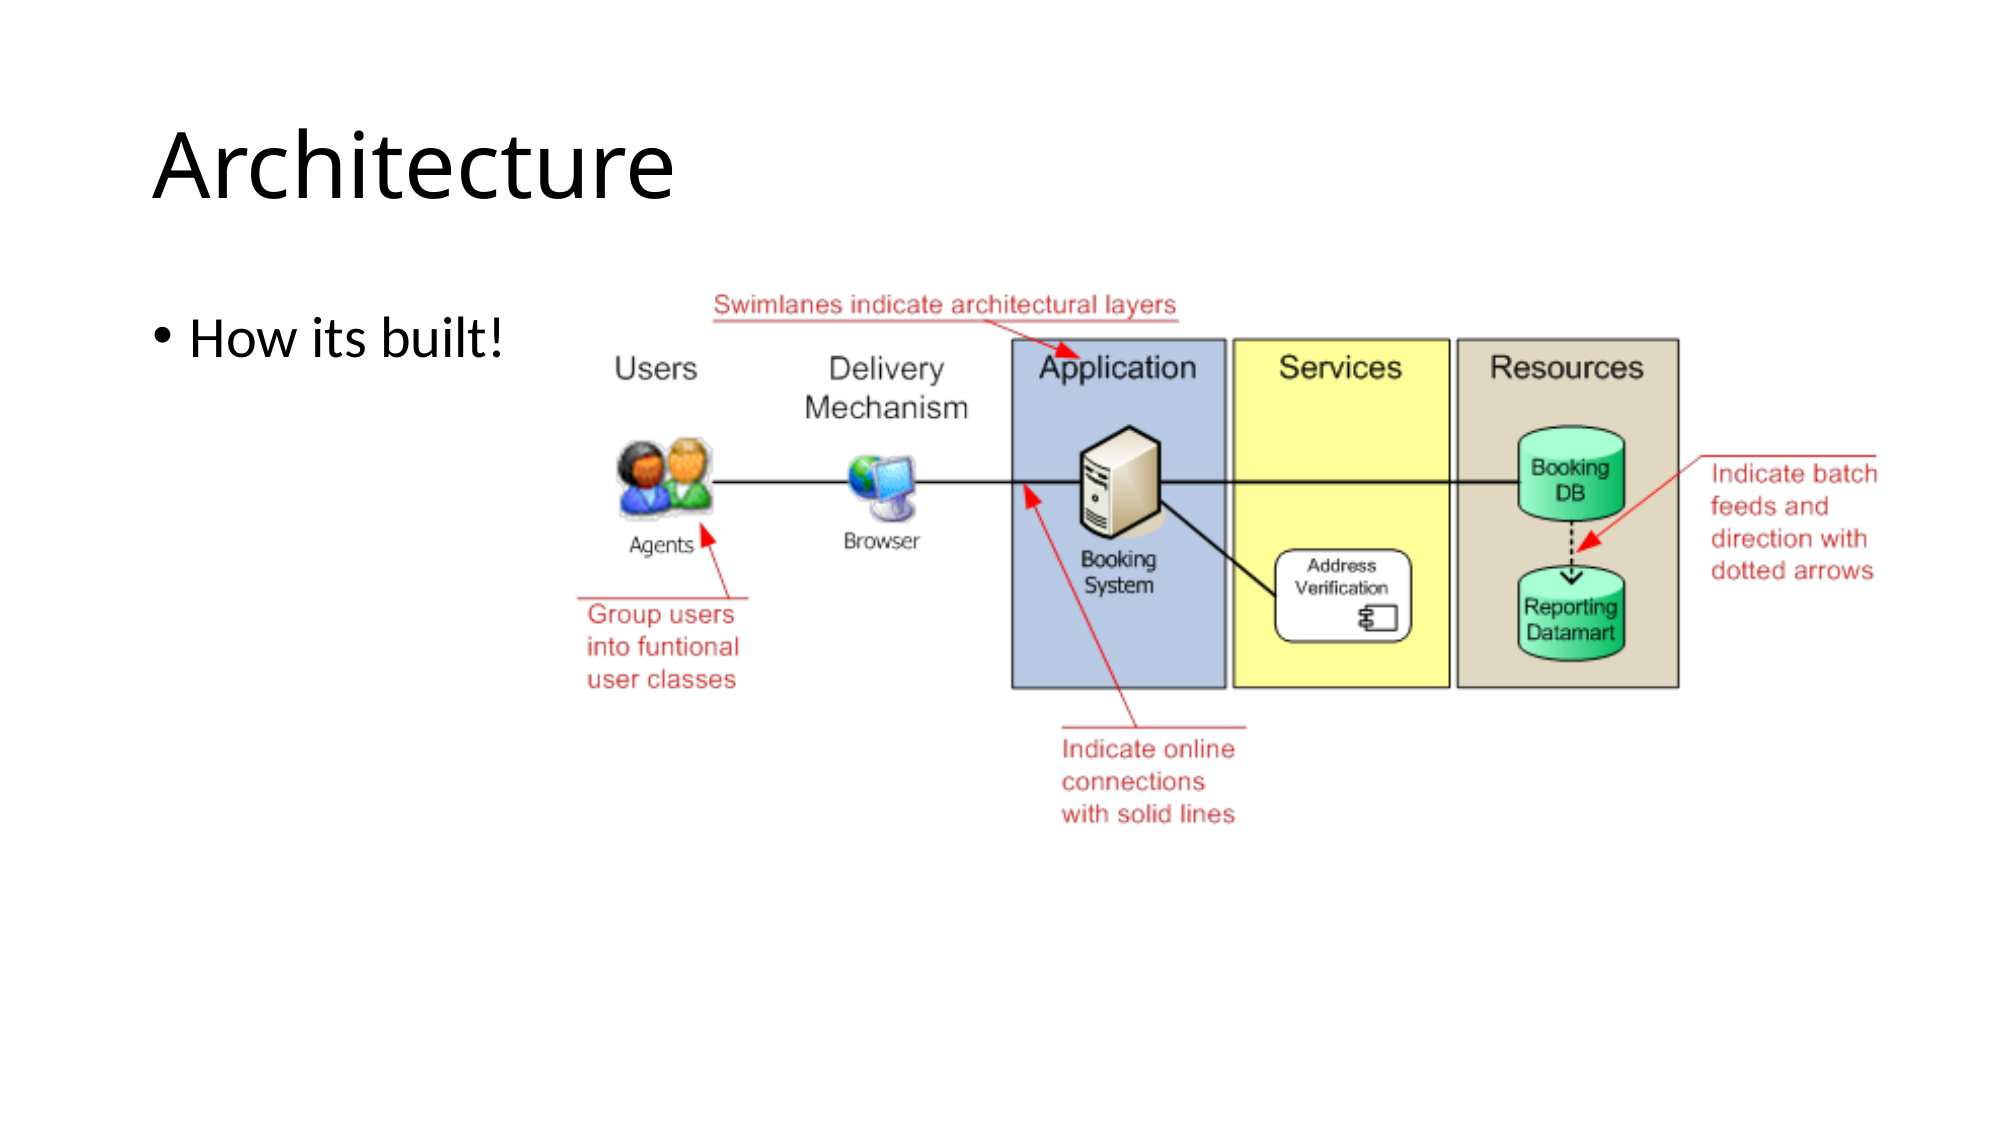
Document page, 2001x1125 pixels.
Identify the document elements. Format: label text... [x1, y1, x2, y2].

title Architecture [137, 59, 1863, 278]
list How its built! [137, 299, 1863, 1014]
picture [573, 283, 1893, 837]
